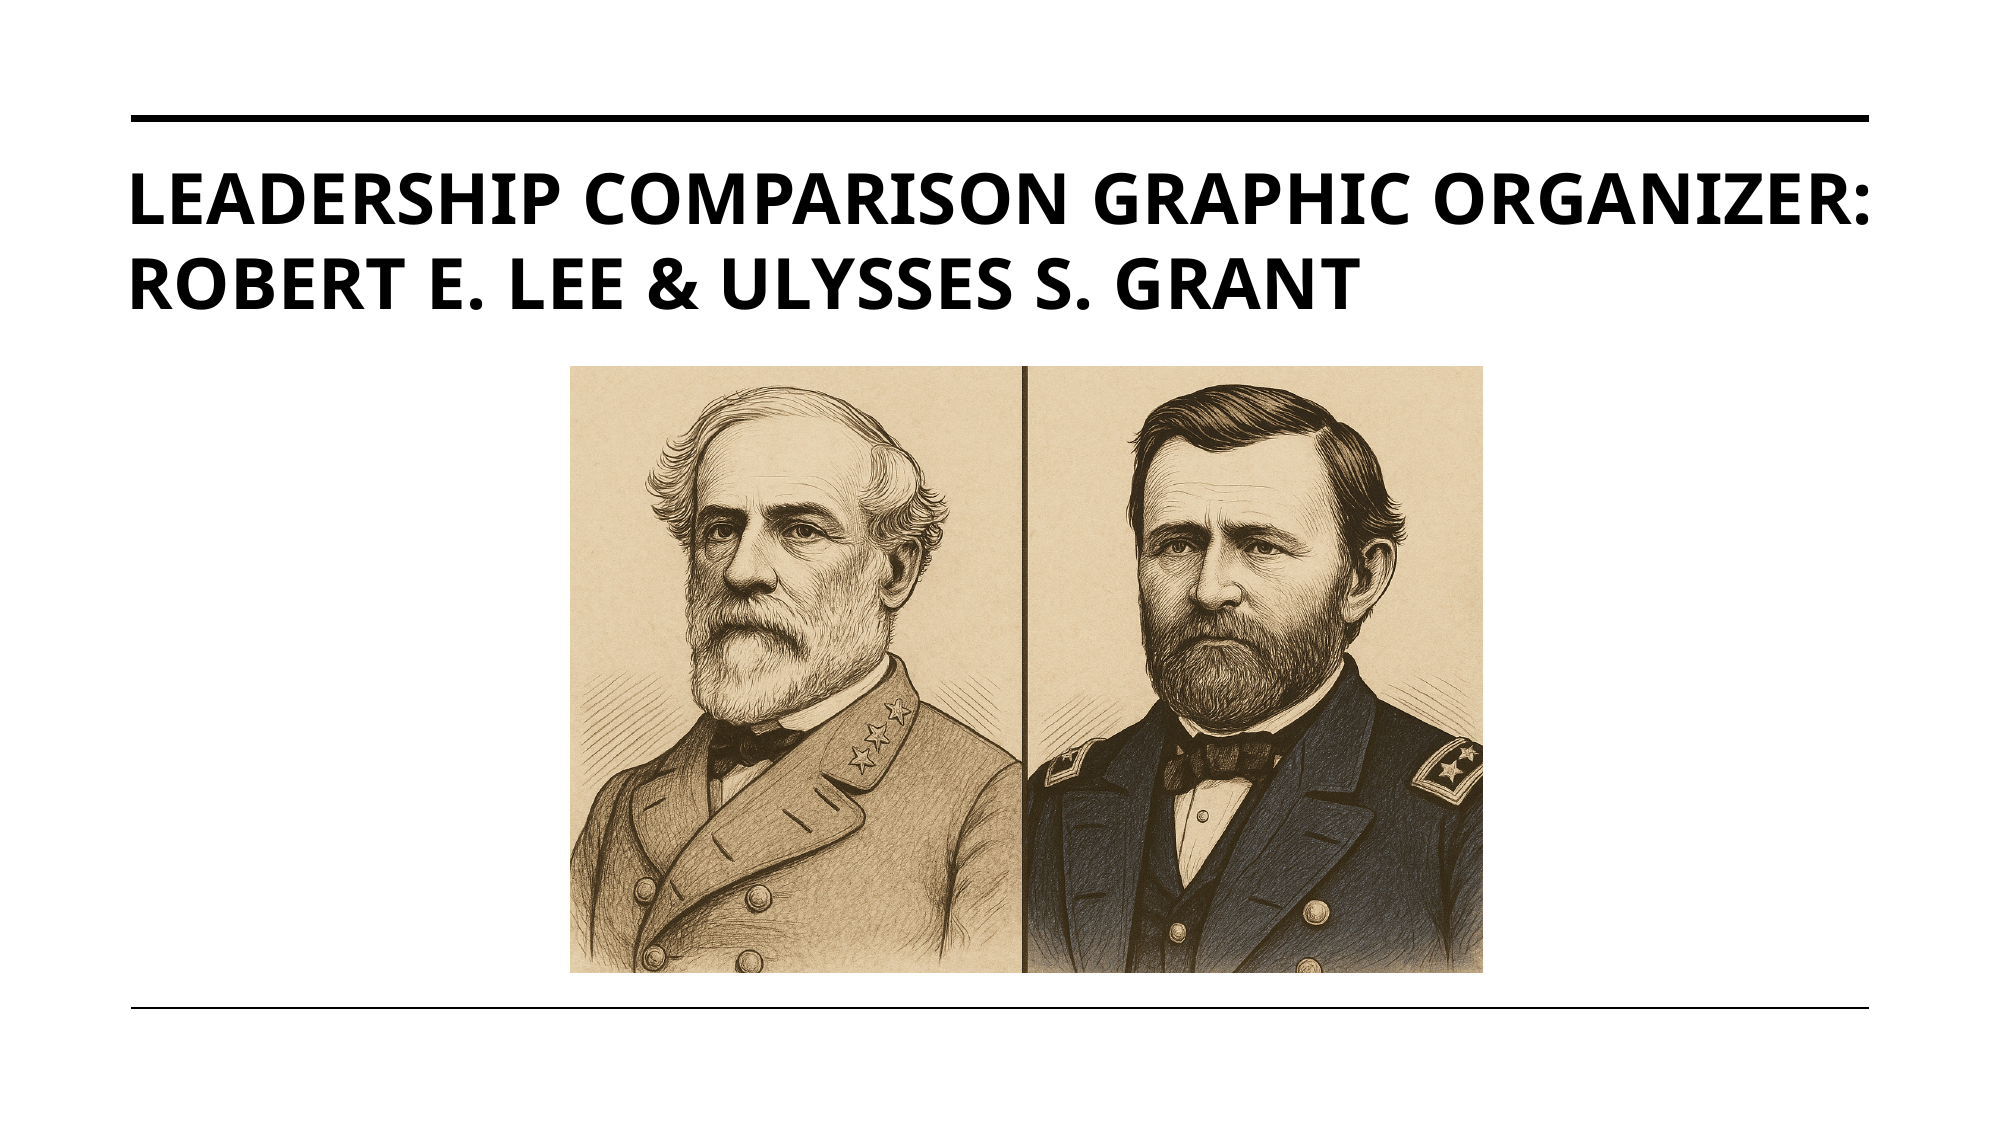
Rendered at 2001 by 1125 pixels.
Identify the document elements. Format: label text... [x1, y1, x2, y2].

picture [570, 366, 1483, 973]
title Leadership Comparison Graphic Organizer: Robert E. Lee & Ulysses S. Grant [111, 145, 1943, 380]
